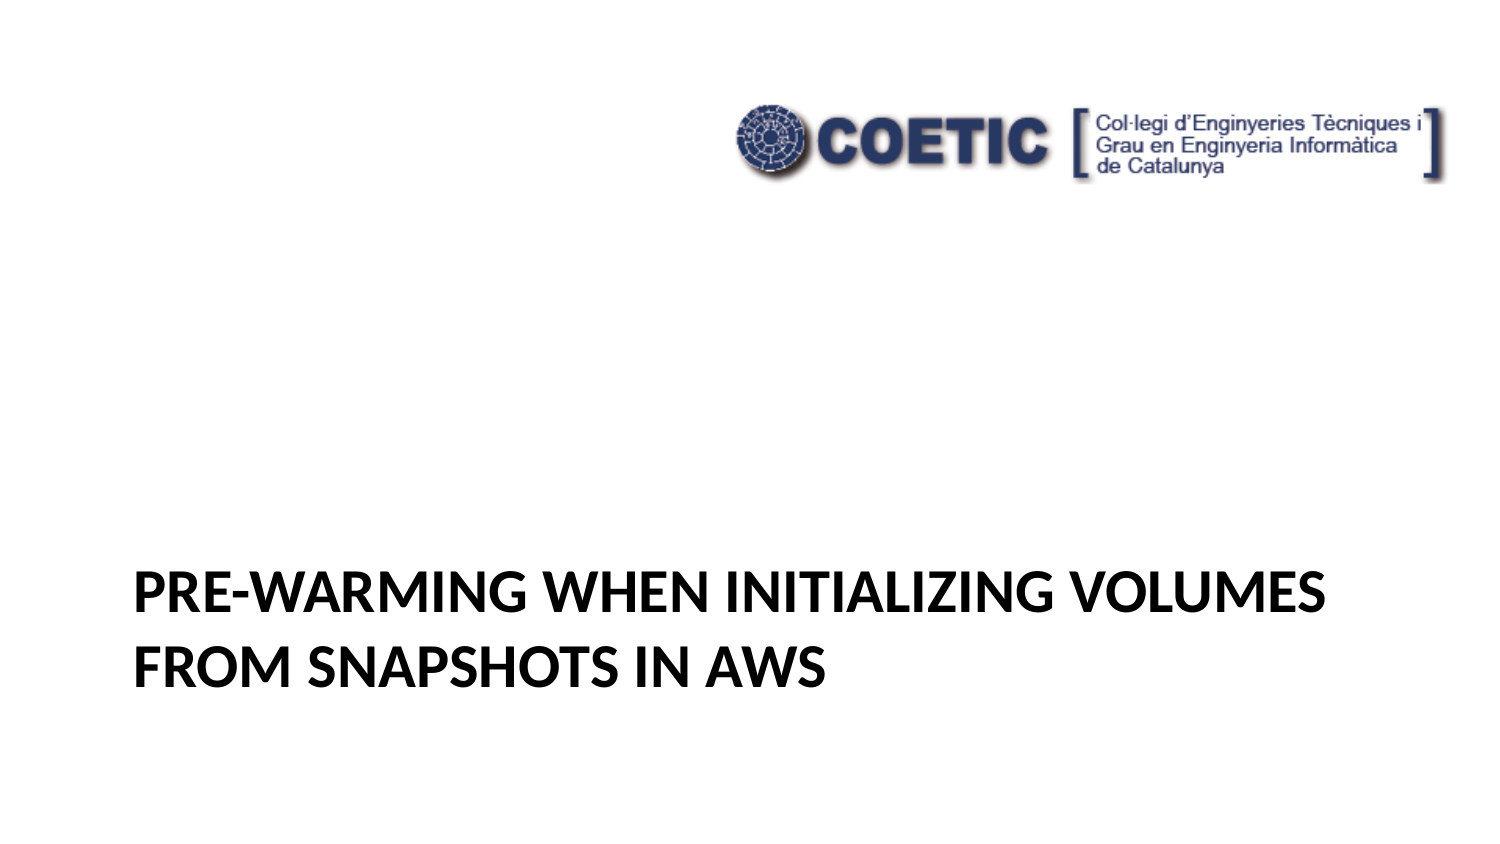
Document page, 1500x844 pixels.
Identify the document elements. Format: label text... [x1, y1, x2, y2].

title Pre-warming when Initializing Volumes from Snapshots in aws [118, 542, 1394, 710]
picture [720, 99, 1471, 186]
